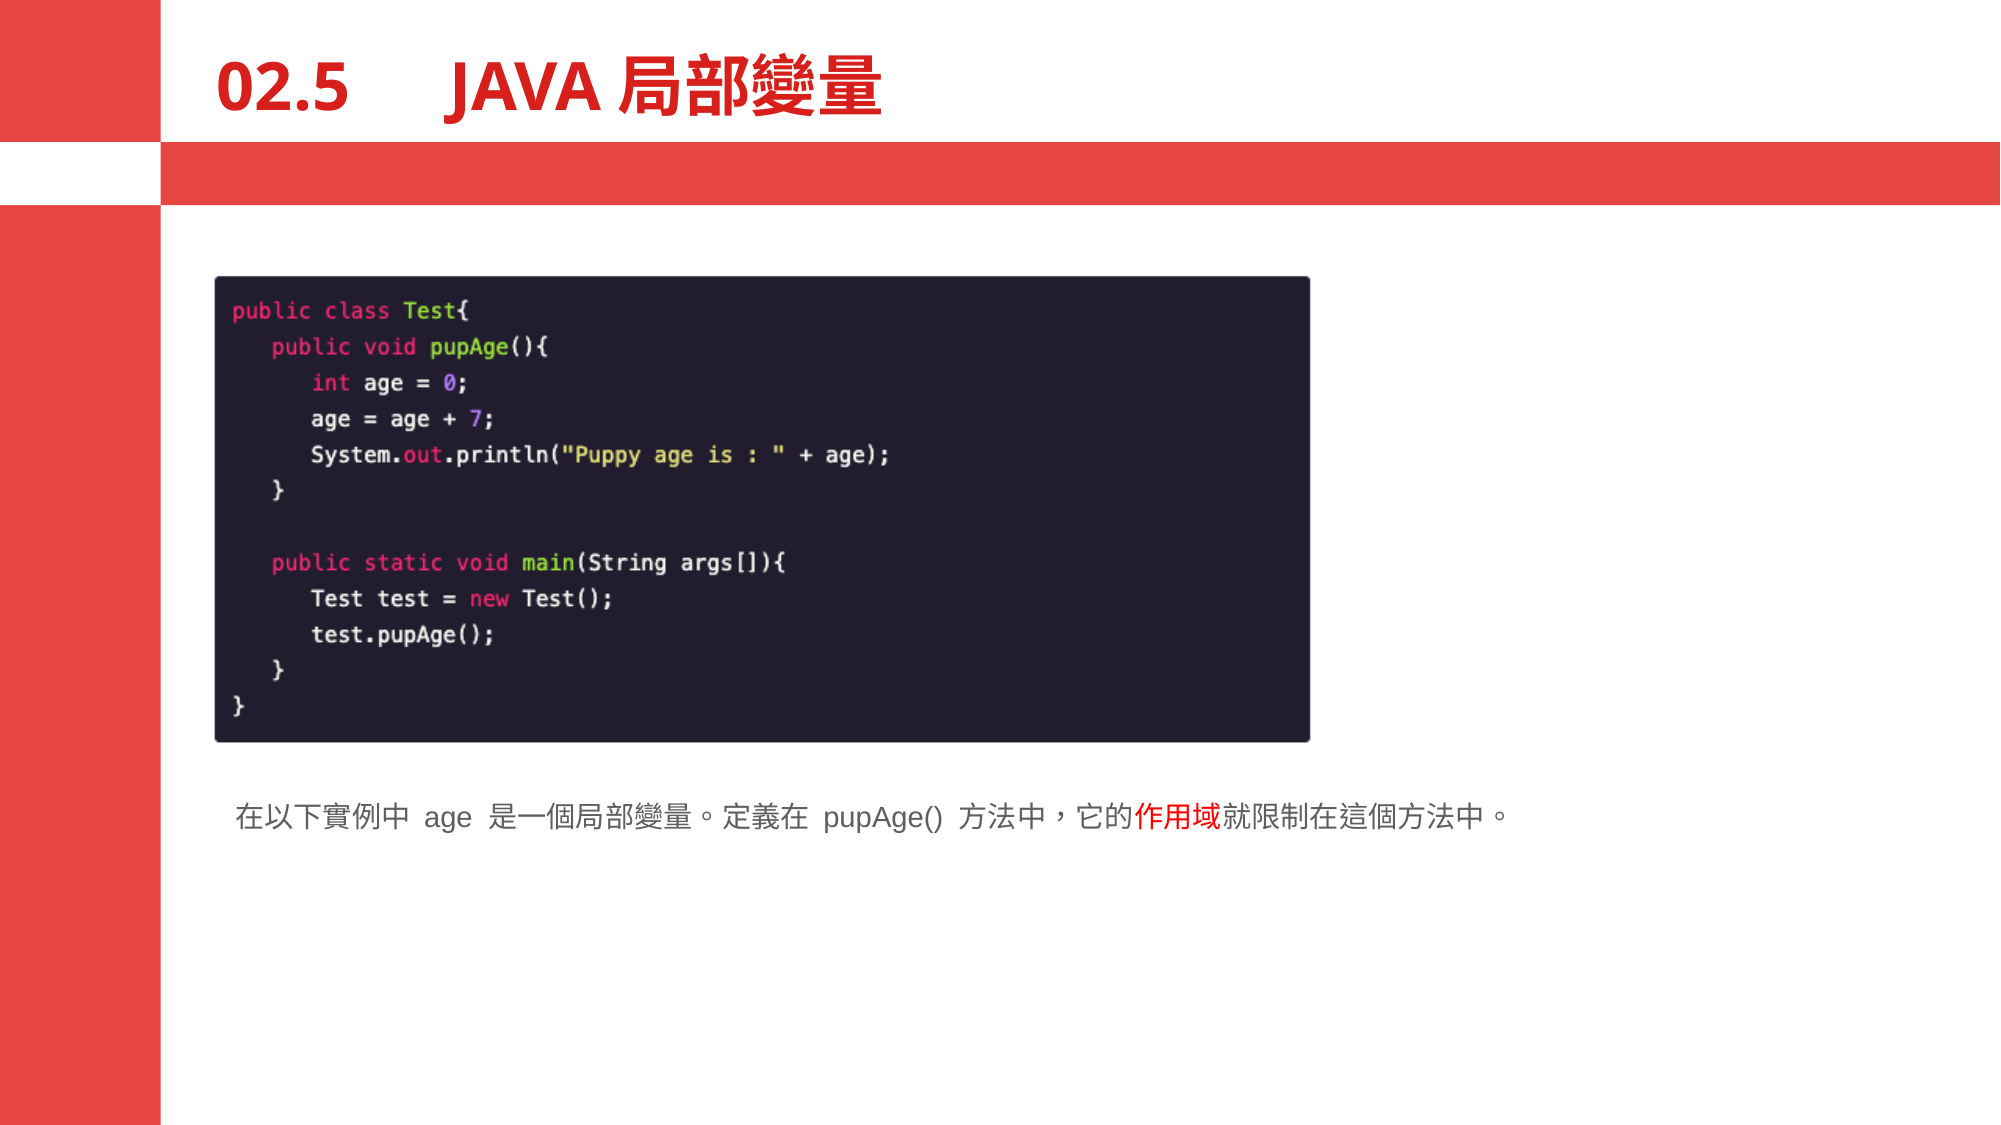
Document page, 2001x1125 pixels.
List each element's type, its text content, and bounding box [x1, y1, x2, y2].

text_box 在以下實例中 age 是一個局部變量。定義在 pupAge() 方法中，它的作用域就限制在這個方法中。 [220, 780, 1807, 841]
picture [201, 253, 1373, 763]
title 02.5 JAVA局部變量 [201, 16, 1929, 133]
